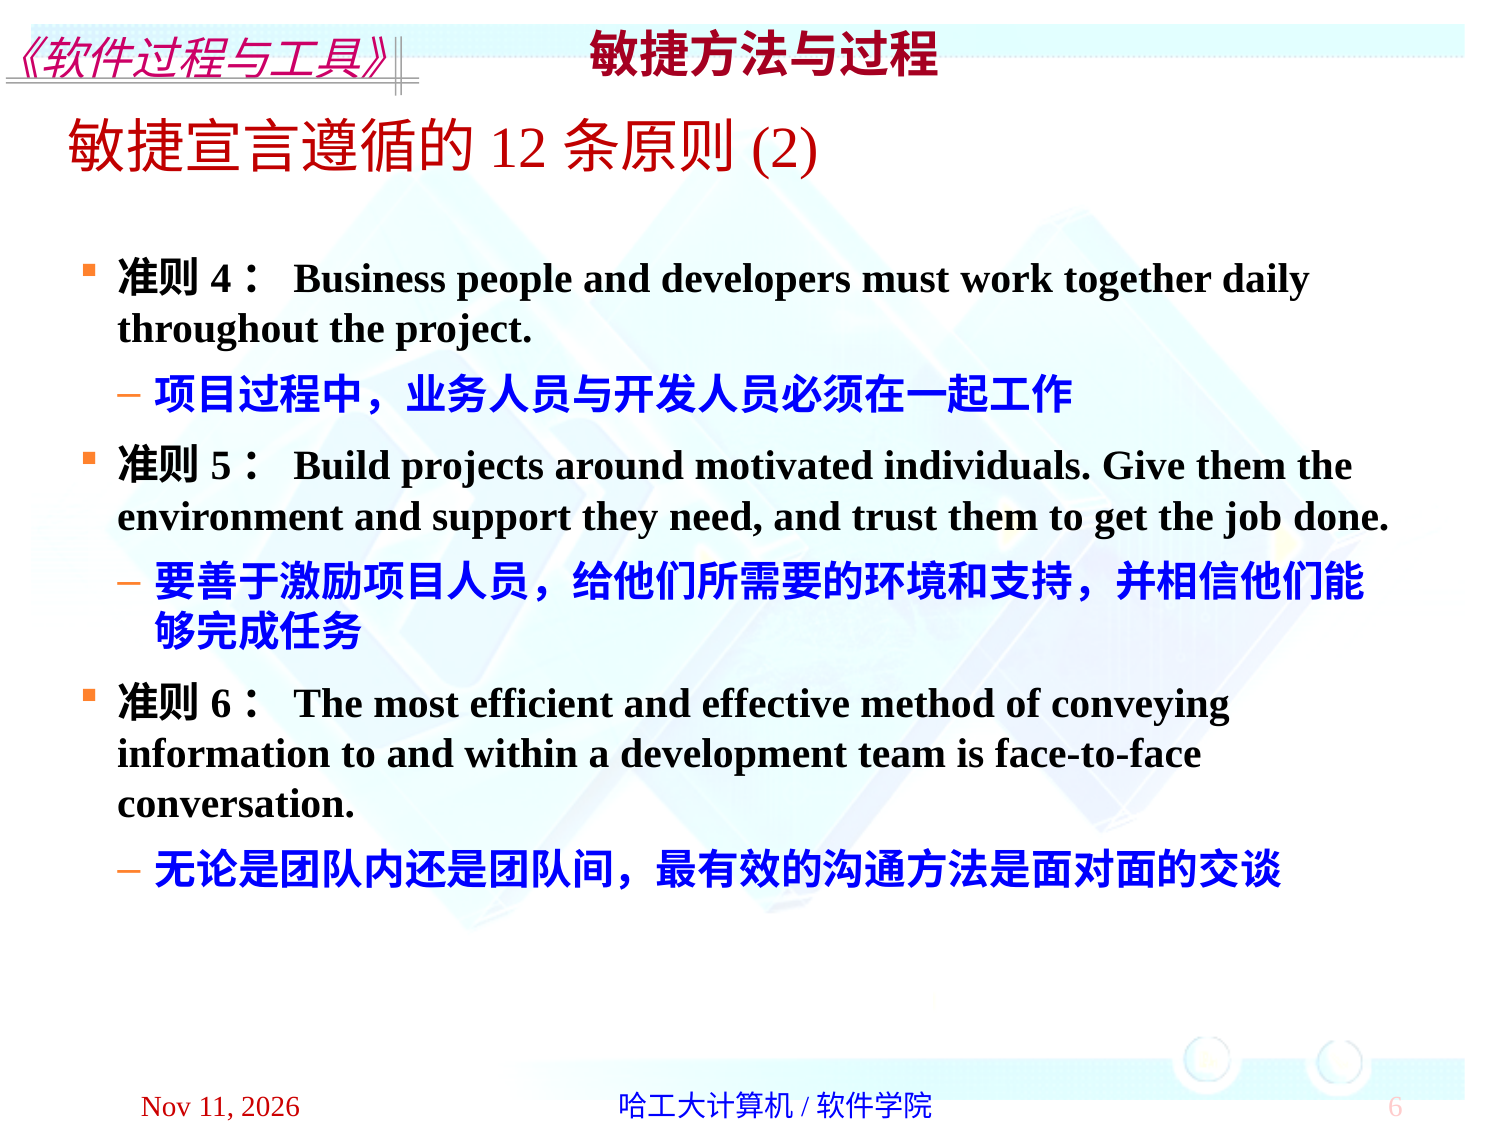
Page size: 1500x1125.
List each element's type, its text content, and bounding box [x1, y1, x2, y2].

text_box 敏捷宣言遵循的12条原则(2) [53, 101, 1447, 209]
text_box 准则4：Business people and developers must work together daily throughout the project. 项目过程中，业务人员与开发人员必须在一起工作 准则5：Build projects around motivated individuals. Give them the environment and support they need, and trust them to get the job done. 要善于激励项目人员，给他们所需要的环境和支持，并相信他们能够完成任务 准则6：The most efficient and effective method of conveying information to and within a development team is face-to-face conversation. 无论是团队内还是团队间，最有效的沟通方法是面对面的交谈 [64, 243, 1412, 1083]
text_box 敏捷方法与过程 [389, 15, 1140, 90]
